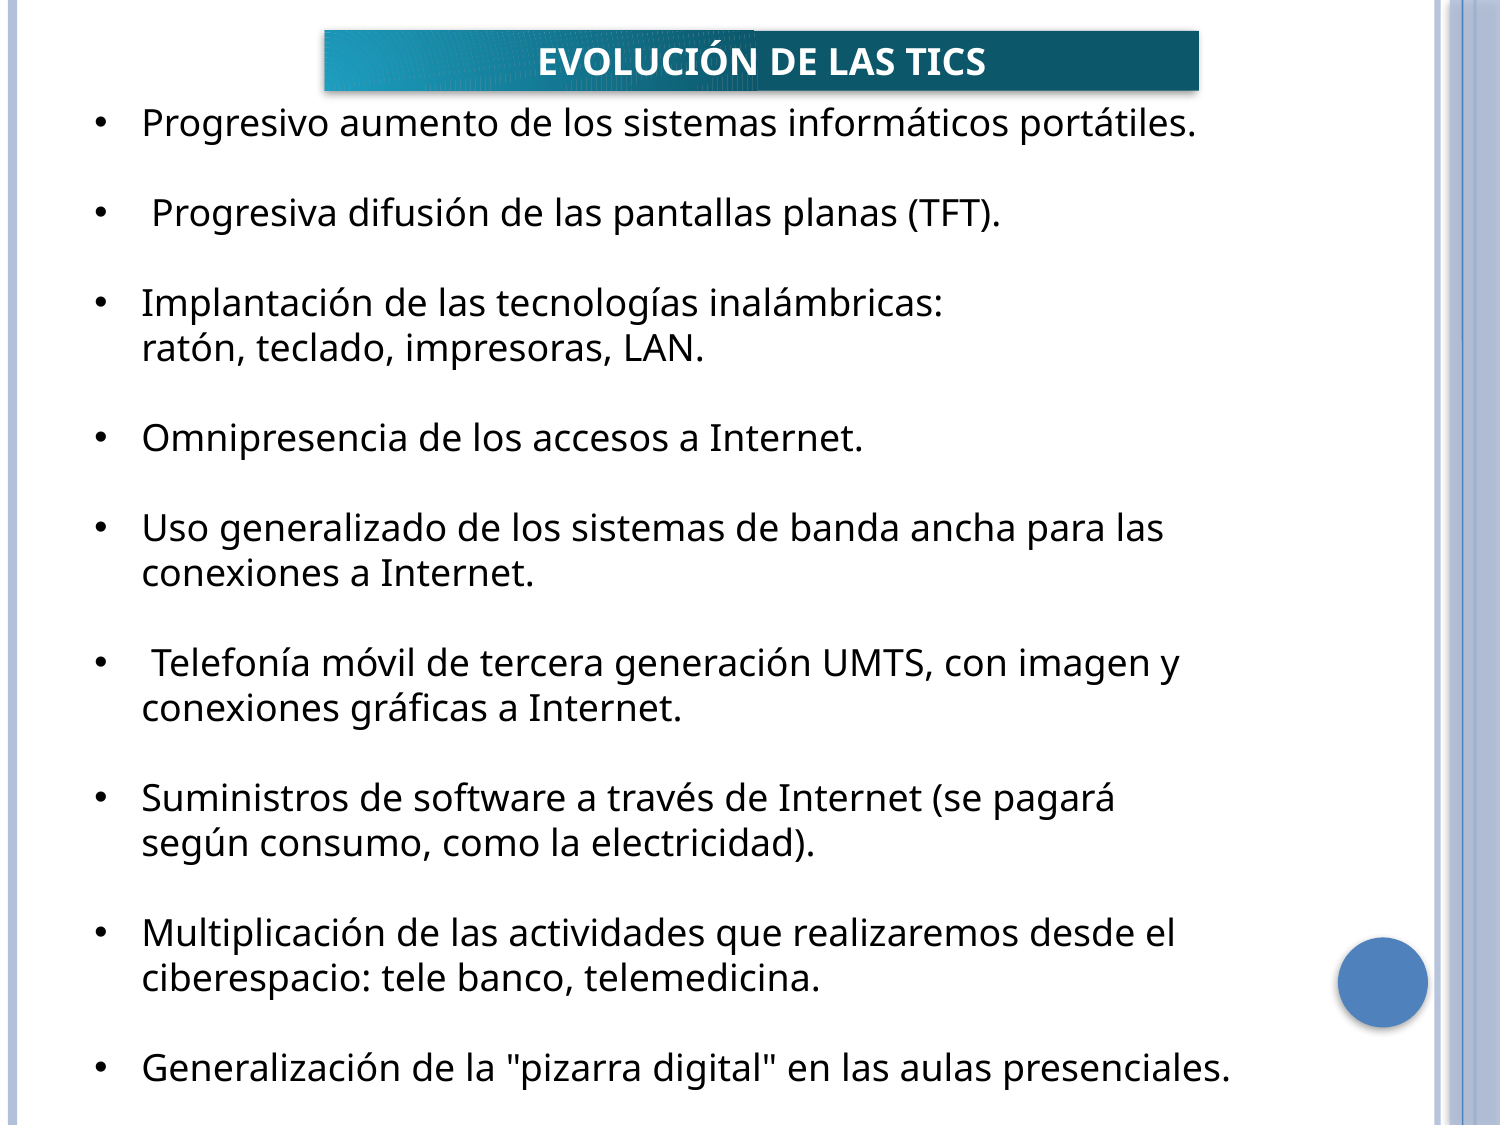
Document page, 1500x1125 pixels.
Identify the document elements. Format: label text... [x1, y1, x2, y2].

text_box EVOLUCIÓN DE LAS TICS [324, 30, 1199, 91]
text_box Progresivo aumento de los sistemas informáticos portátiles. Progresiva difusión de las pantallas planas (TFT). Implantación de las tecnologías inalámbricas: ratón, teclado, impresoras, LAN. Omnipresencia de los accesos a Internet. Uso generalizado de los sistemas de banda ancha para las conexiones a Internet. Telefonía móvil de tercera generación UMTS, con imagen y conexiones gráficas a Internet. Suministros de software a través de Internet (se pagará según consumo, como la electricidad). Multiplicación de las actividades que realizaremos desde el ciberespacio: tele banco, telemedicina. Generalización de la "pizarra digital" en las aulas presenciales. [79, 91, 1368, 1125]
